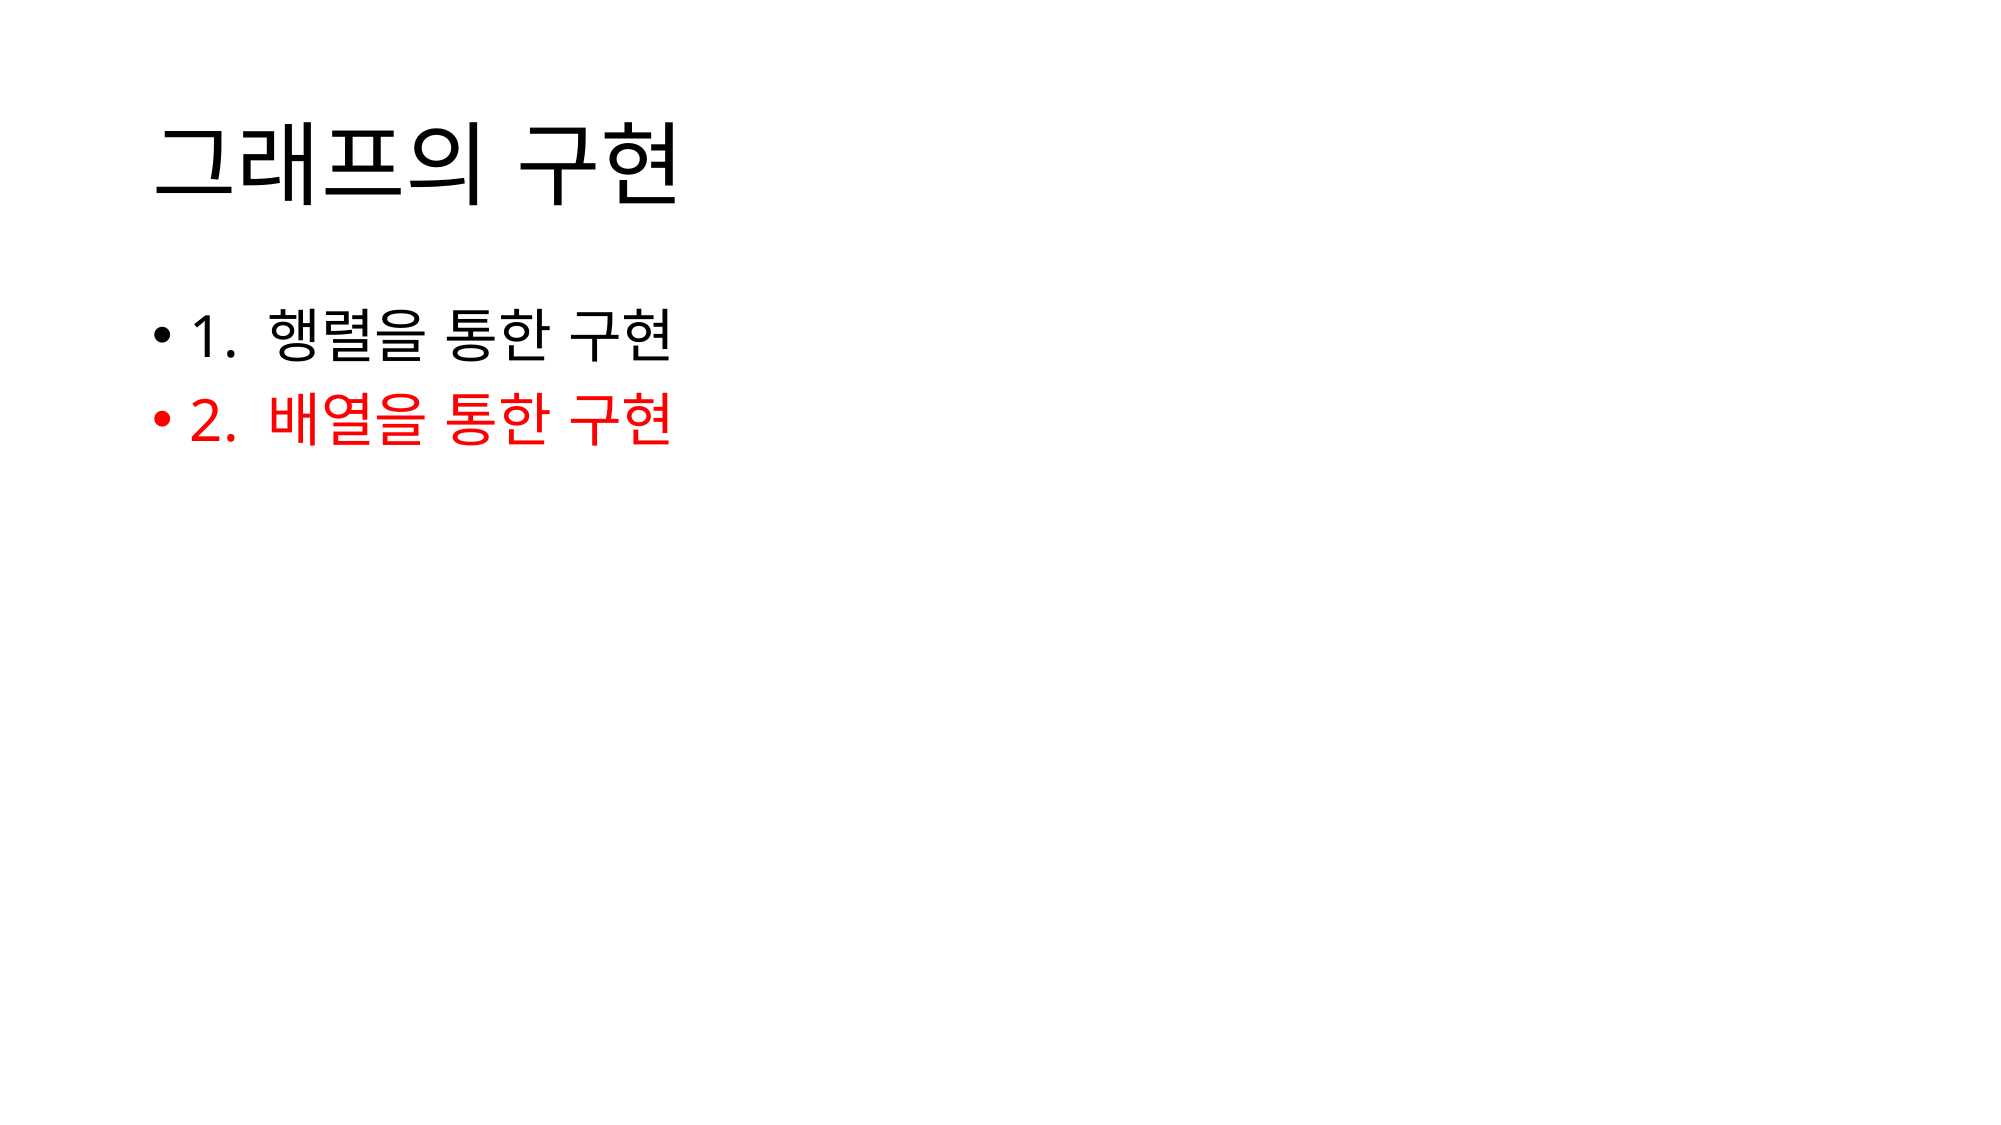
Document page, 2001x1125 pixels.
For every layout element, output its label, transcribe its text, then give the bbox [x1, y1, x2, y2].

title 그래프의 구현 [137, 59, 1863, 278]
list 1. 행렬을 통한 구현 2. 배열을 통한 구현 [137, 299, 1863, 1014]
